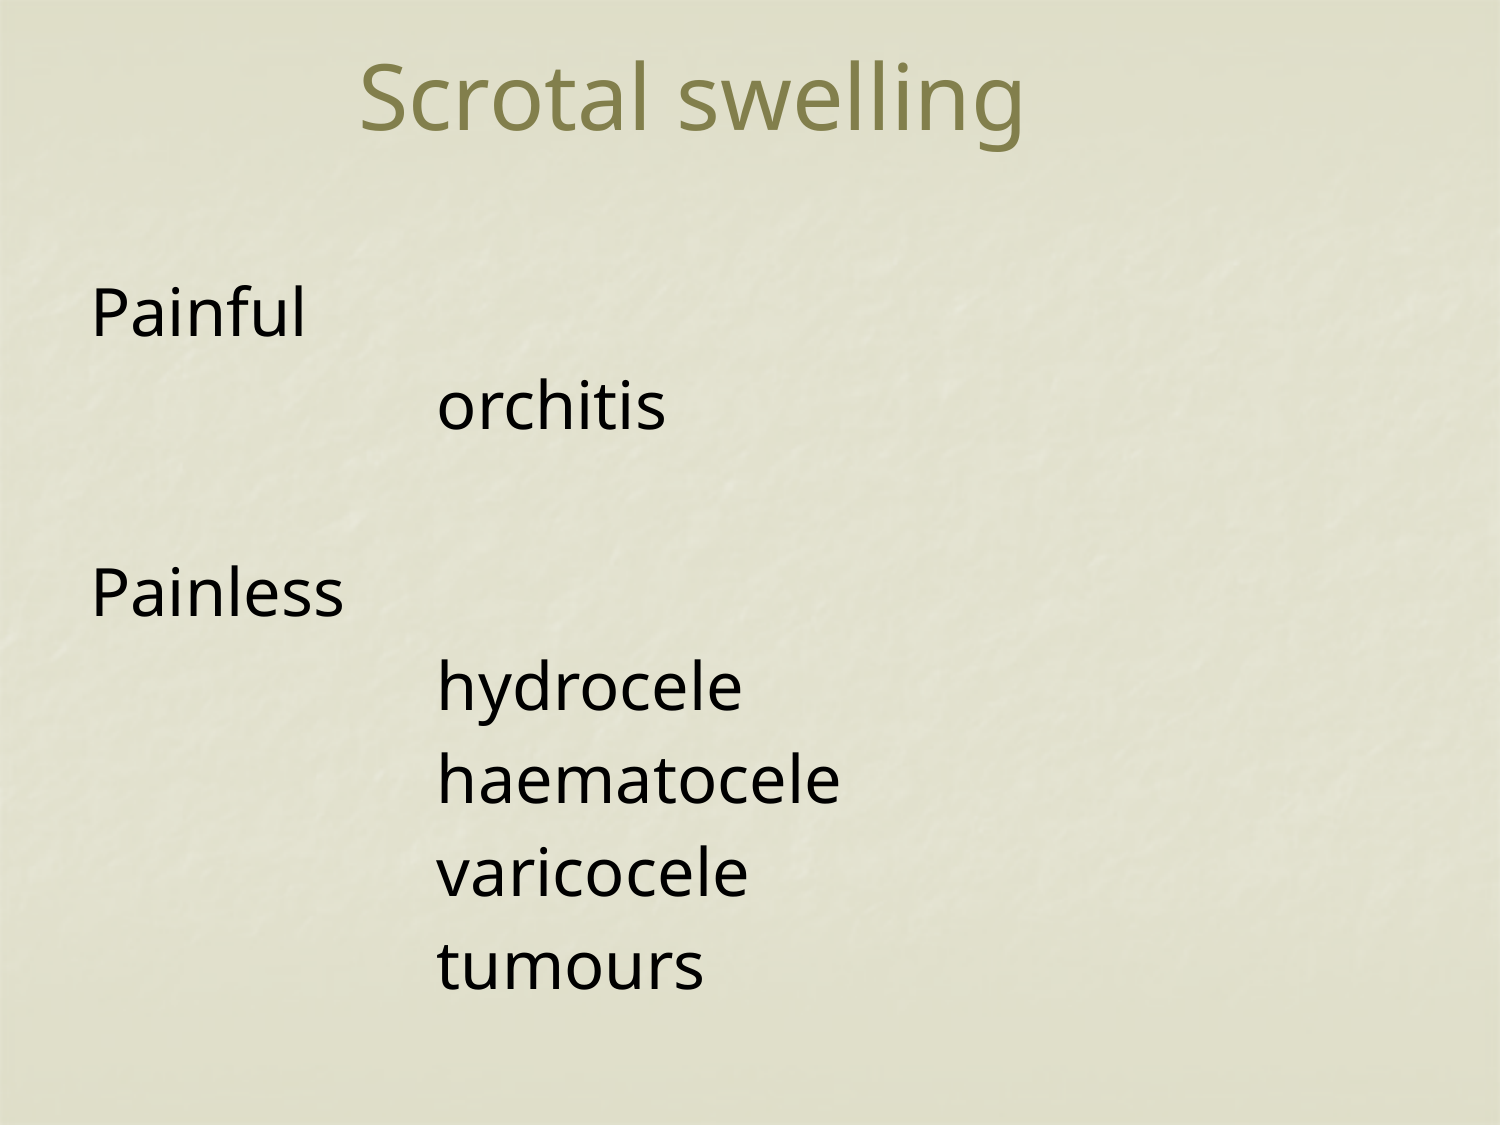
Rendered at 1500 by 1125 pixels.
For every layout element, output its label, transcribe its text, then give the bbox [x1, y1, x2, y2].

list Painful orchitis Painless hydrocele haematocele varicocele tumours [0, 262, 1500, 1125]
title Scrotal swelling [0, 0, 1388, 188]
